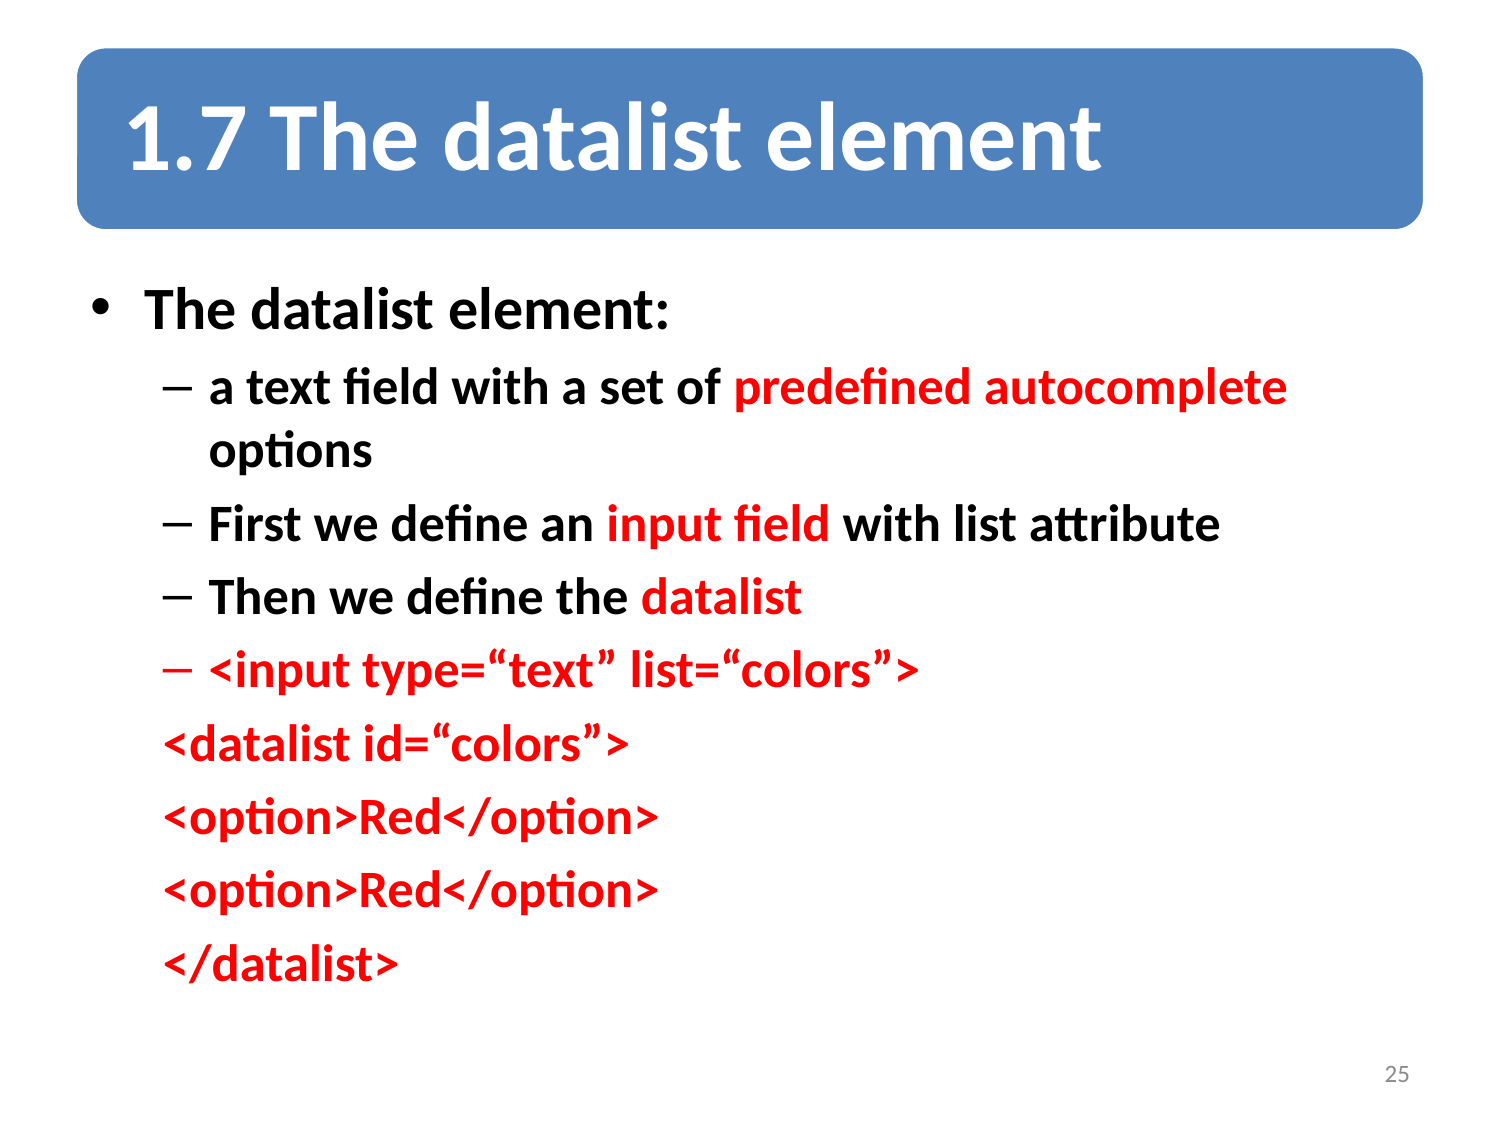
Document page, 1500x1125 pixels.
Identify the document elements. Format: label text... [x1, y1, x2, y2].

slide_number 25 [1074, 1042, 1425, 1103]
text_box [74, 44, 1426, 233]
list The datalist element: a text field with a set of predefined autocomplete options First we define an input field with list attribute Then we define the datalist <input type=“text” list=“colors”> <datalist id=“colors”> <option>Red</option> <option>Red</option> </datalist> [75, 262, 1425, 1005]
